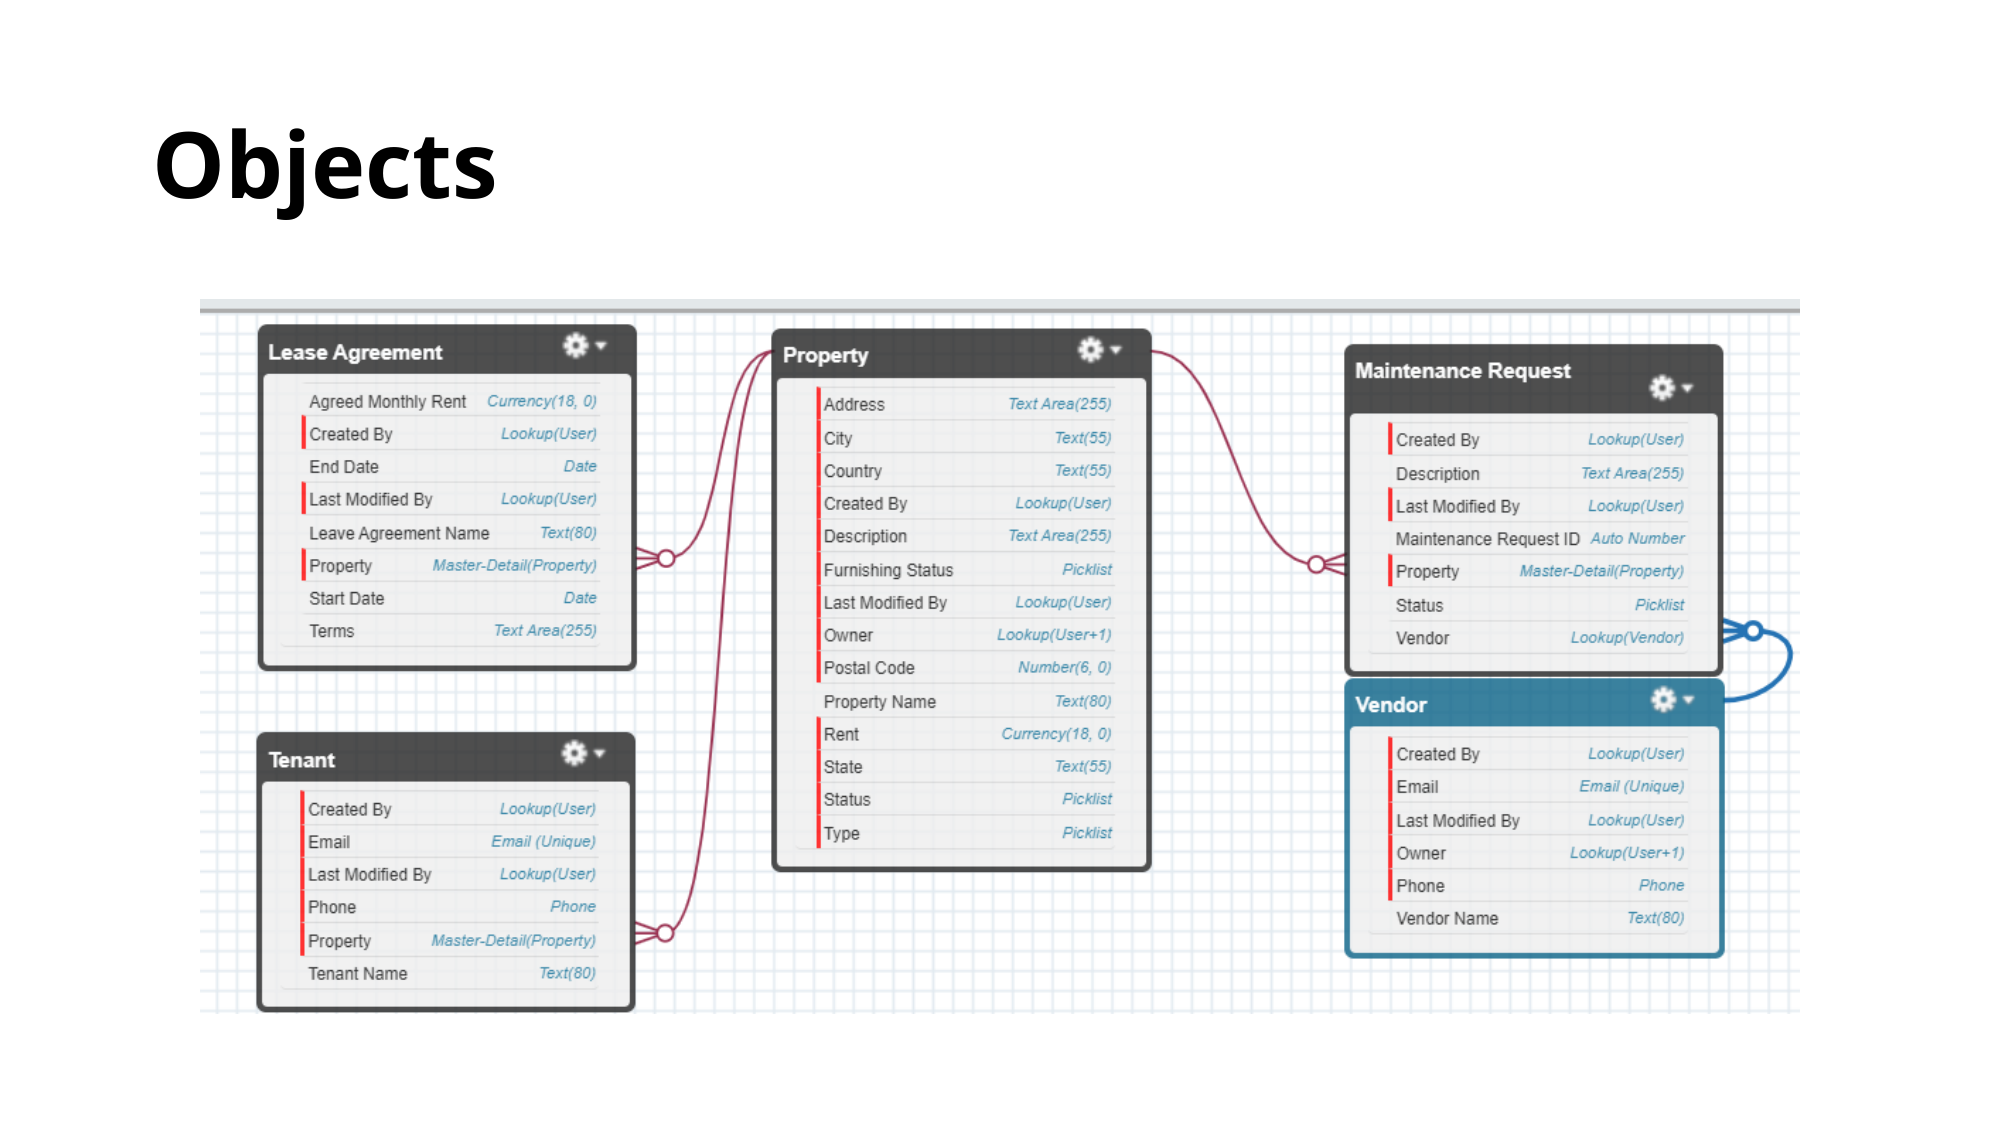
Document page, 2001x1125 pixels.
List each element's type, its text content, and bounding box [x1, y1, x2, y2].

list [200, 299, 1800, 1014]
title Objects [137, 59, 1863, 278]
